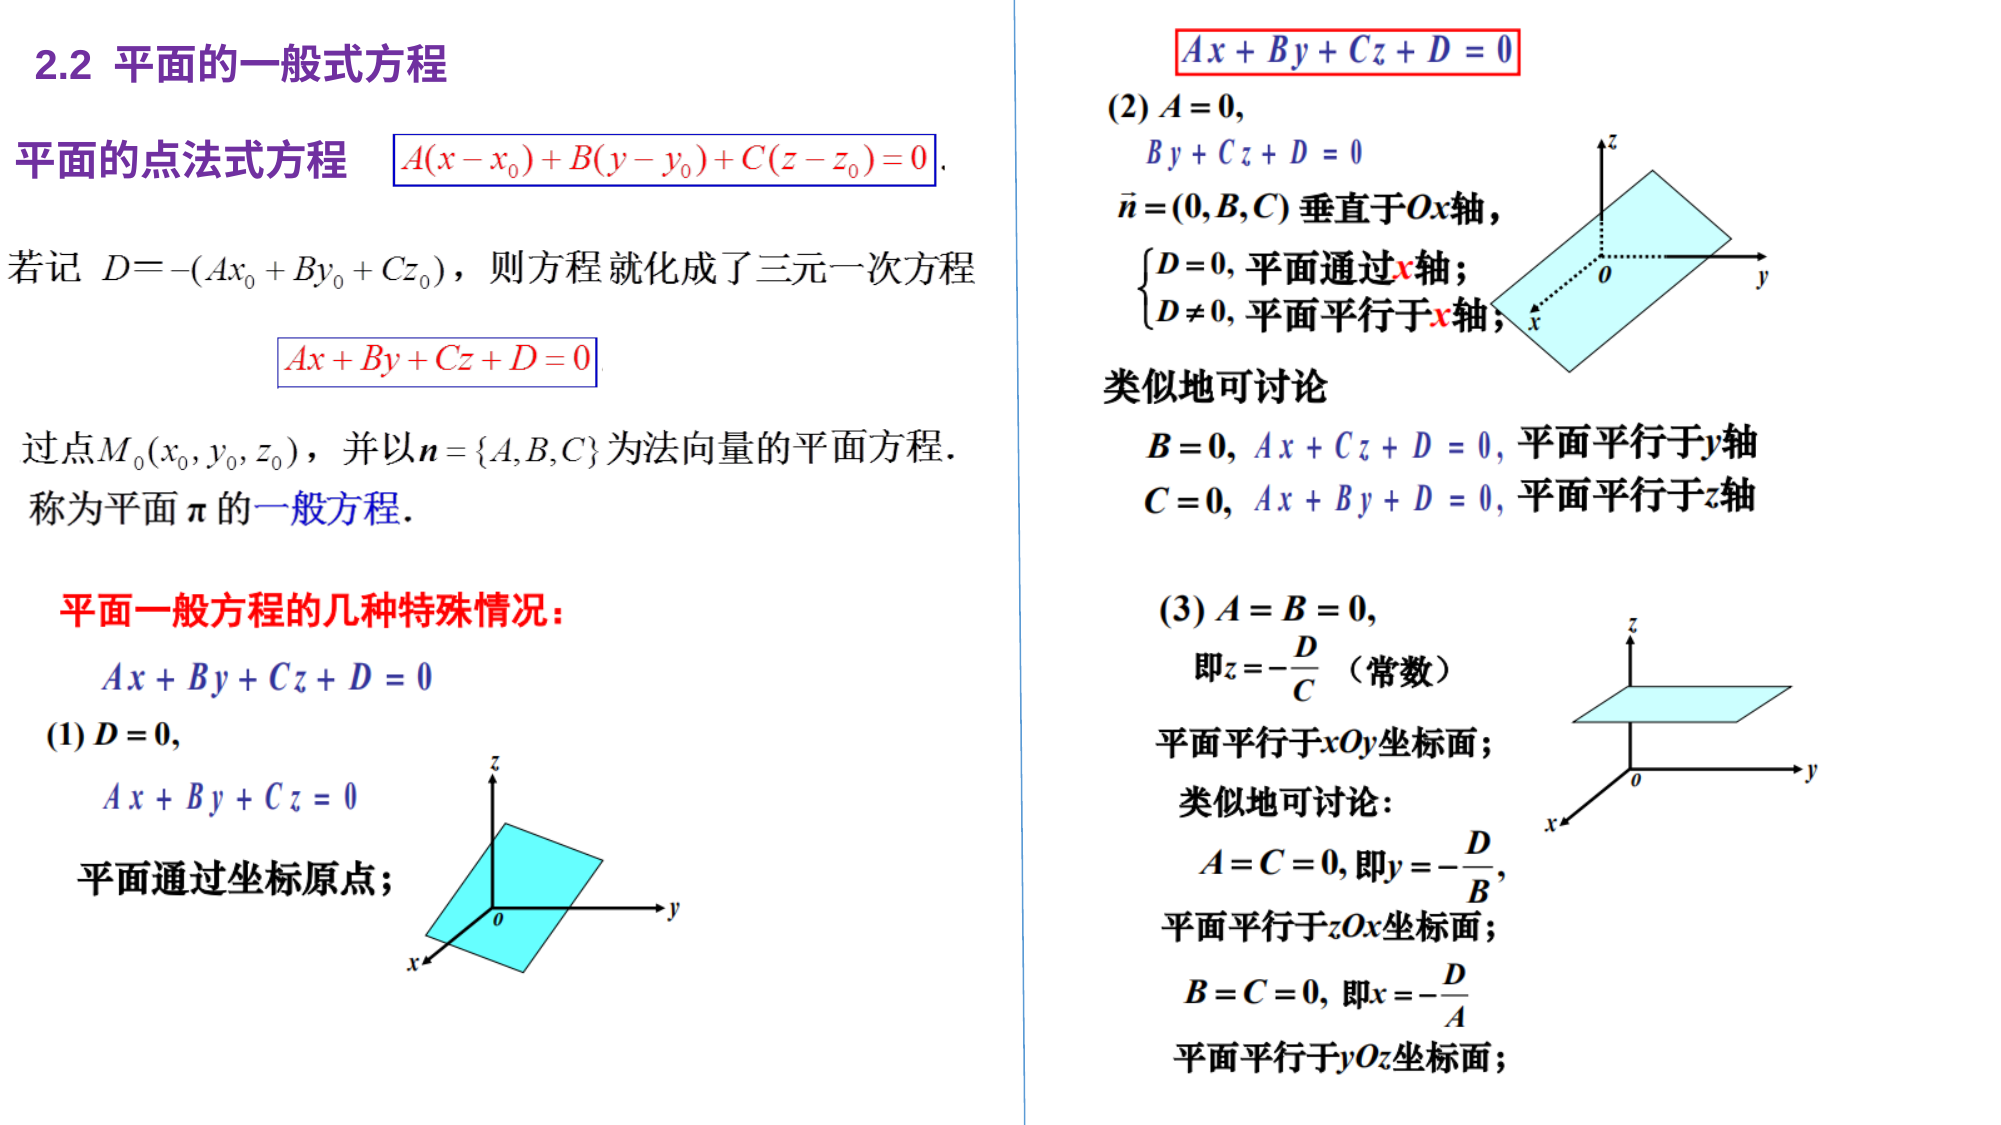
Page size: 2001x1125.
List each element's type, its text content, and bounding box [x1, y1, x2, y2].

picture [1123, 573, 1846, 1101]
picture [379, 115, 945, 197]
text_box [1014, 0, 1025, 1125]
picture [23, 486, 424, 549]
picture [270, 324, 604, 398]
picture [0, 228, 604, 303]
picture [19, 409, 828, 482]
picture [23, 573, 716, 997]
picture [830, 423, 973, 474]
text_box 2.2 平面的一般式方程 [19, 30, 663, 96]
picture [610, 240, 991, 292]
picture [1074, 12, 1797, 549]
text_box 平面的点法式方程 [0, 126, 373, 192]
